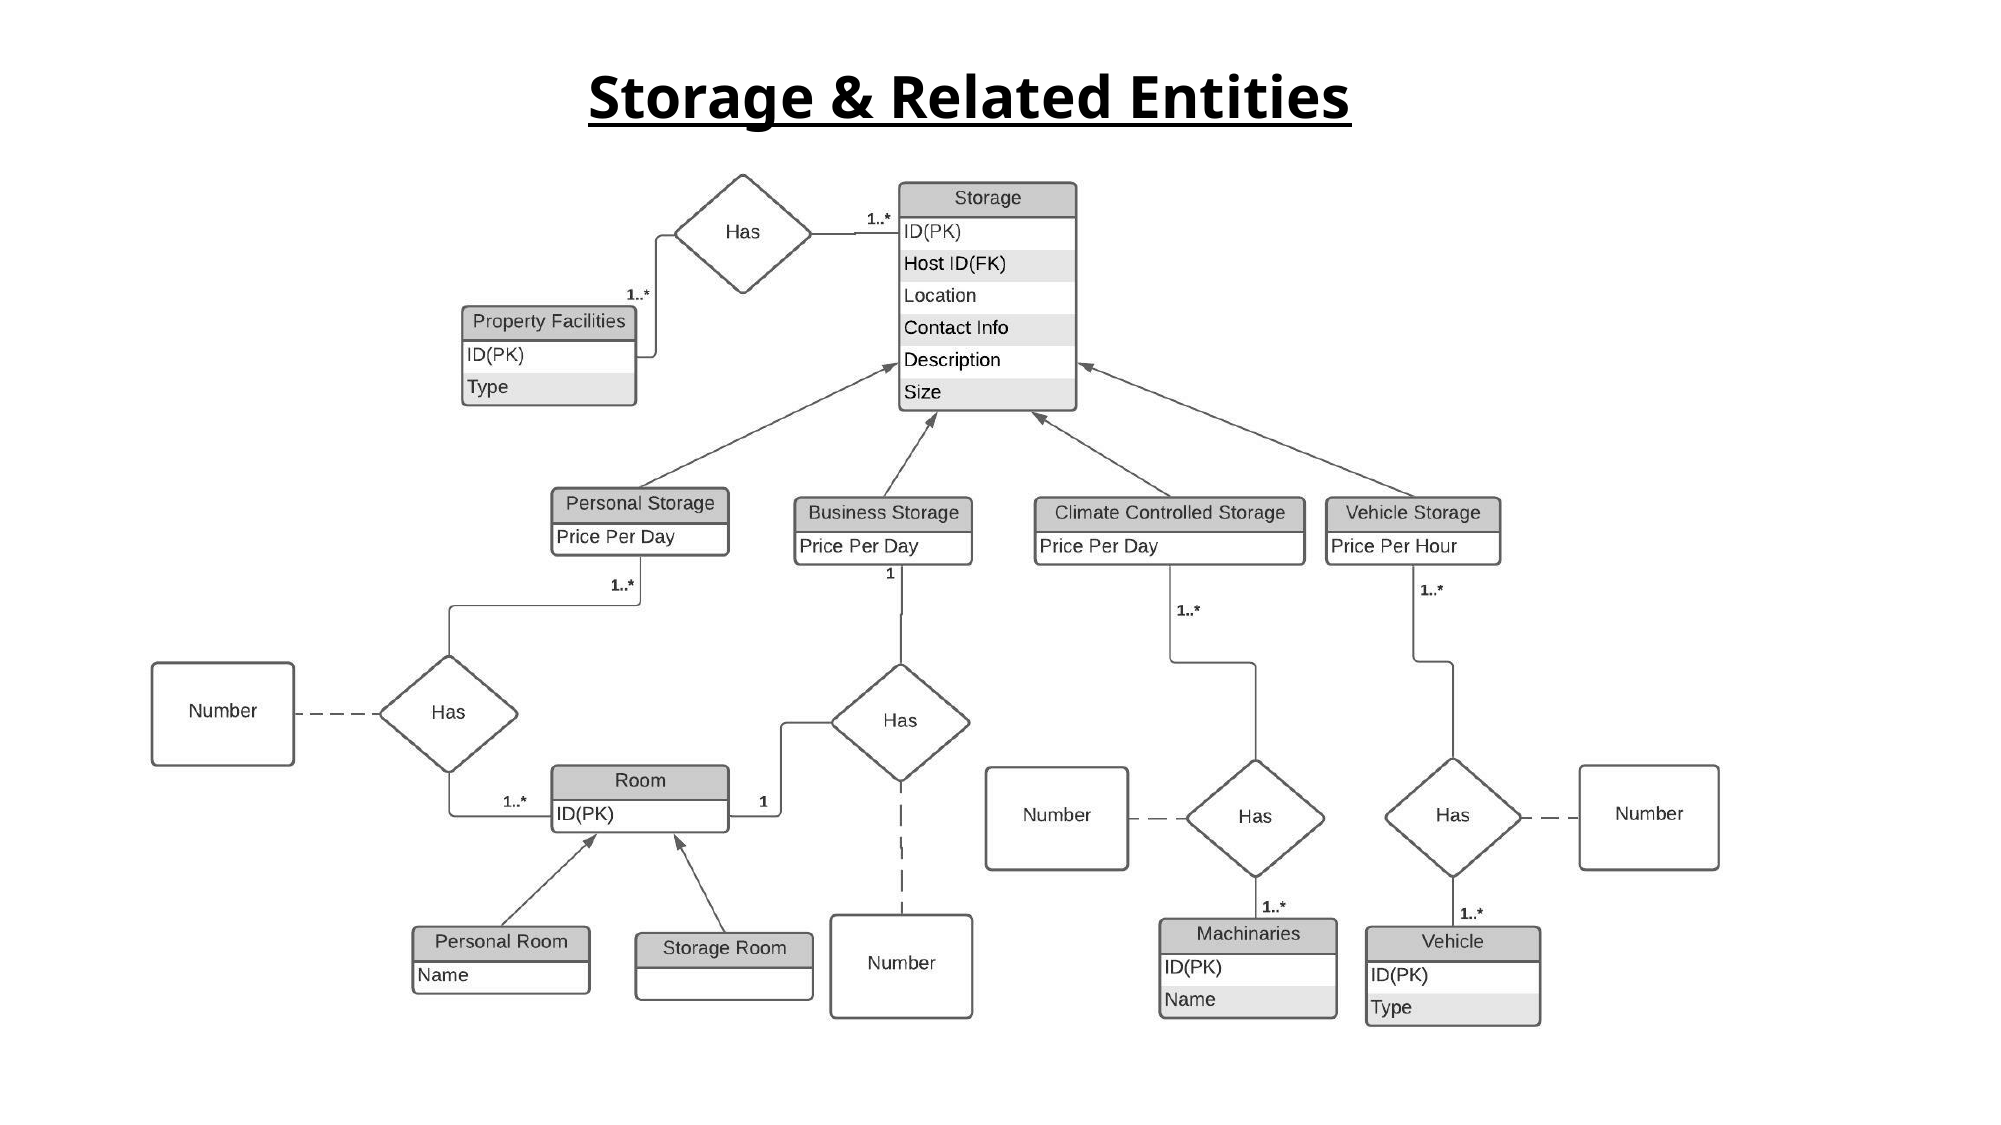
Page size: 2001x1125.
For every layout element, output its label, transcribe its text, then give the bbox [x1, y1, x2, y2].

title Storage & Related Entities [137, 59, 1803, 139]
picture [117, 138, 1753, 1060]
